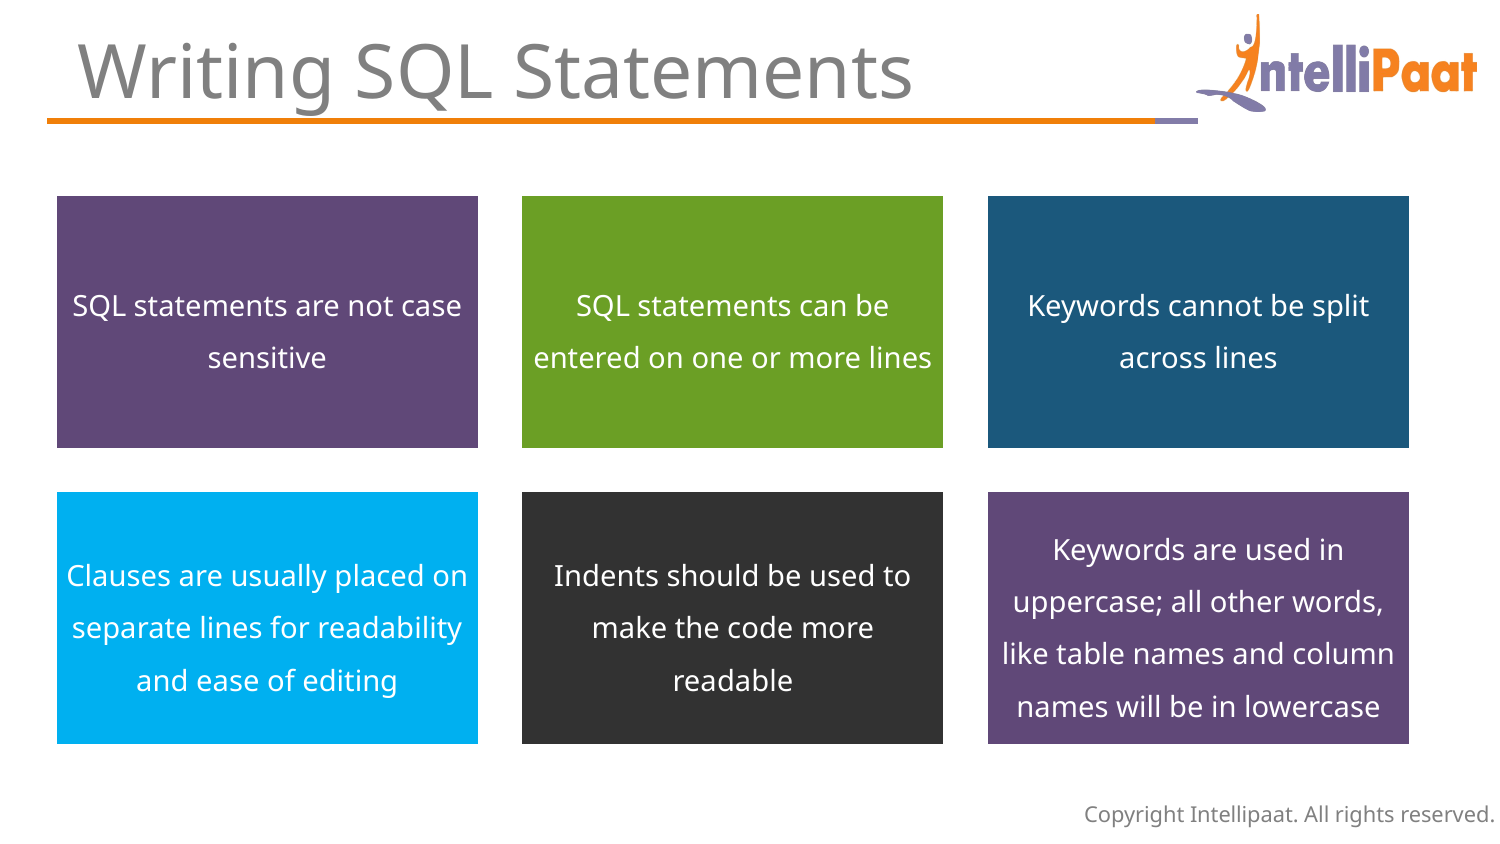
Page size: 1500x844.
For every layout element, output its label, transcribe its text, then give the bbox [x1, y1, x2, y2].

list Writing SQL Statements [77, 26, 1343, 121]
picture [1196, 14, 1477, 112]
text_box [46, 194, 1419, 746]
